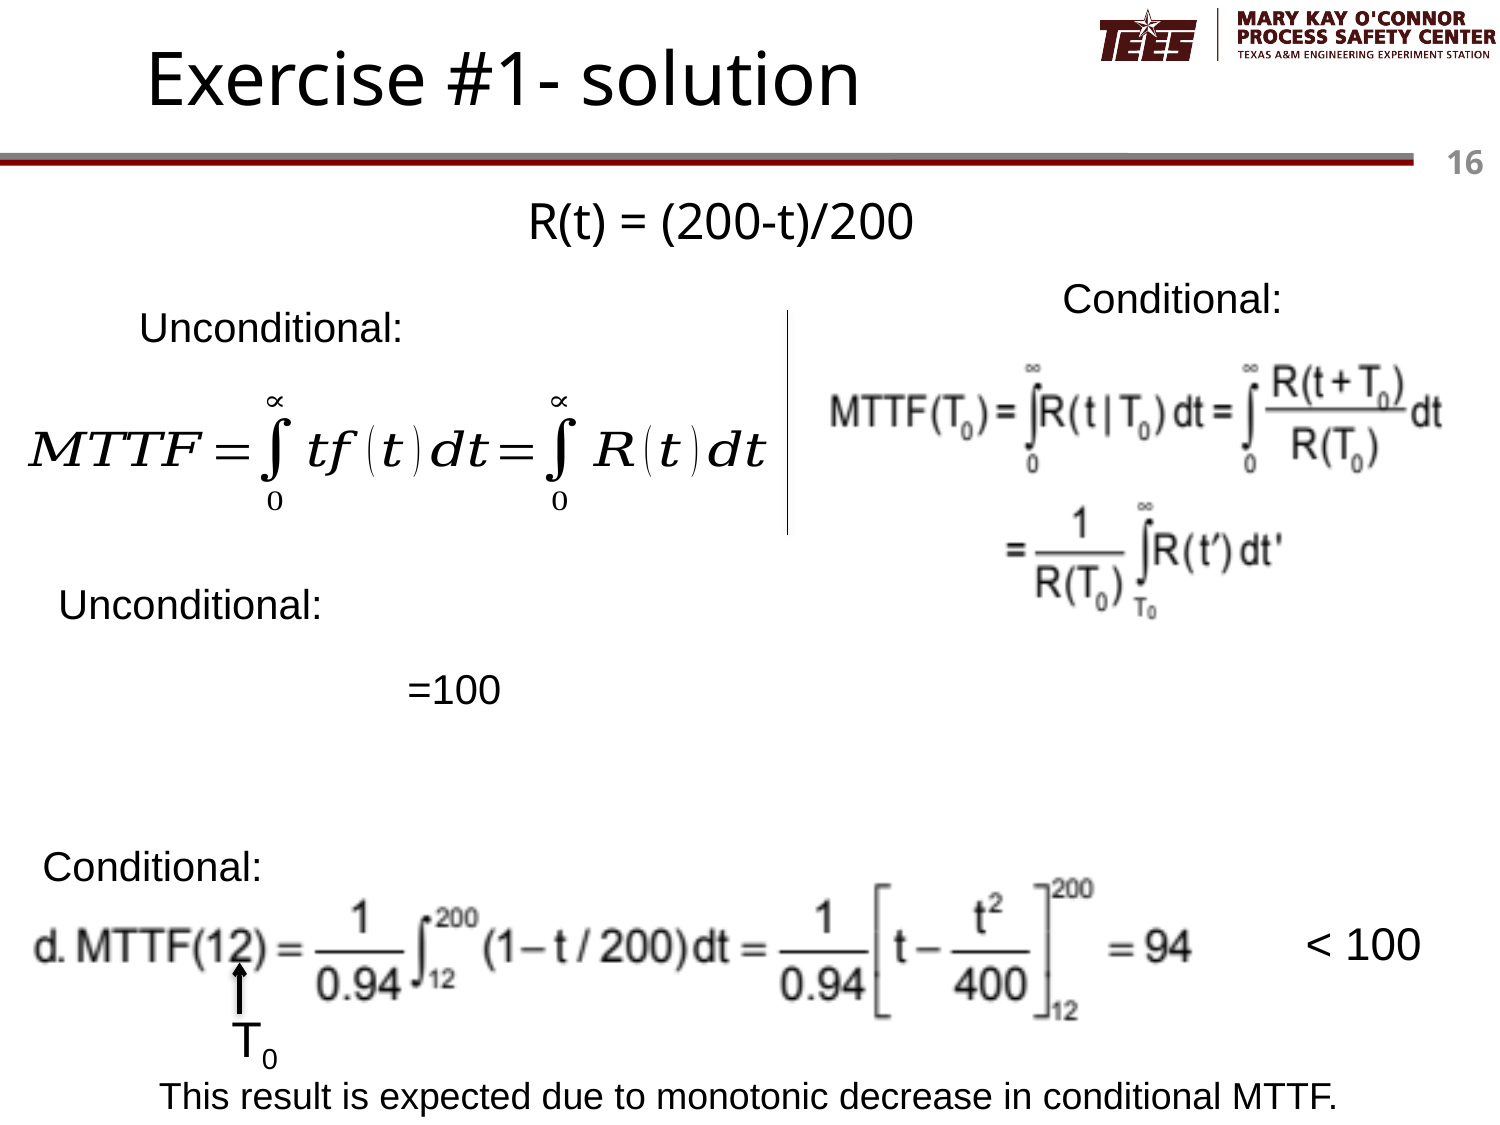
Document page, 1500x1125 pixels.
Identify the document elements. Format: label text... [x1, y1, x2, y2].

text_box T0 [216, 1032, 294, 1064]
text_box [29, 864, 1199, 1025]
text_box Conditional: [1047, 264, 1298, 330]
text_box Unconditional: [124, 293, 419, 358]
text_box < 100 [1290, 907, 1437, 978]
text_box Unconditional: [43, 570, 378, 636]
text_box R(t) = (200-t)/200 [513, 181, 943, 257]
text_box This result is expected due to monotonic decrease in conditional MTTF. [144, 1064, 1354, 1125]
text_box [827, 346, 1457, 624]
title Exercise #1- solution [130, 23, 1085, 128]
text_box Conditional: [27, 832, 278, 865]
picture [1100, 8, 1496, 61]
